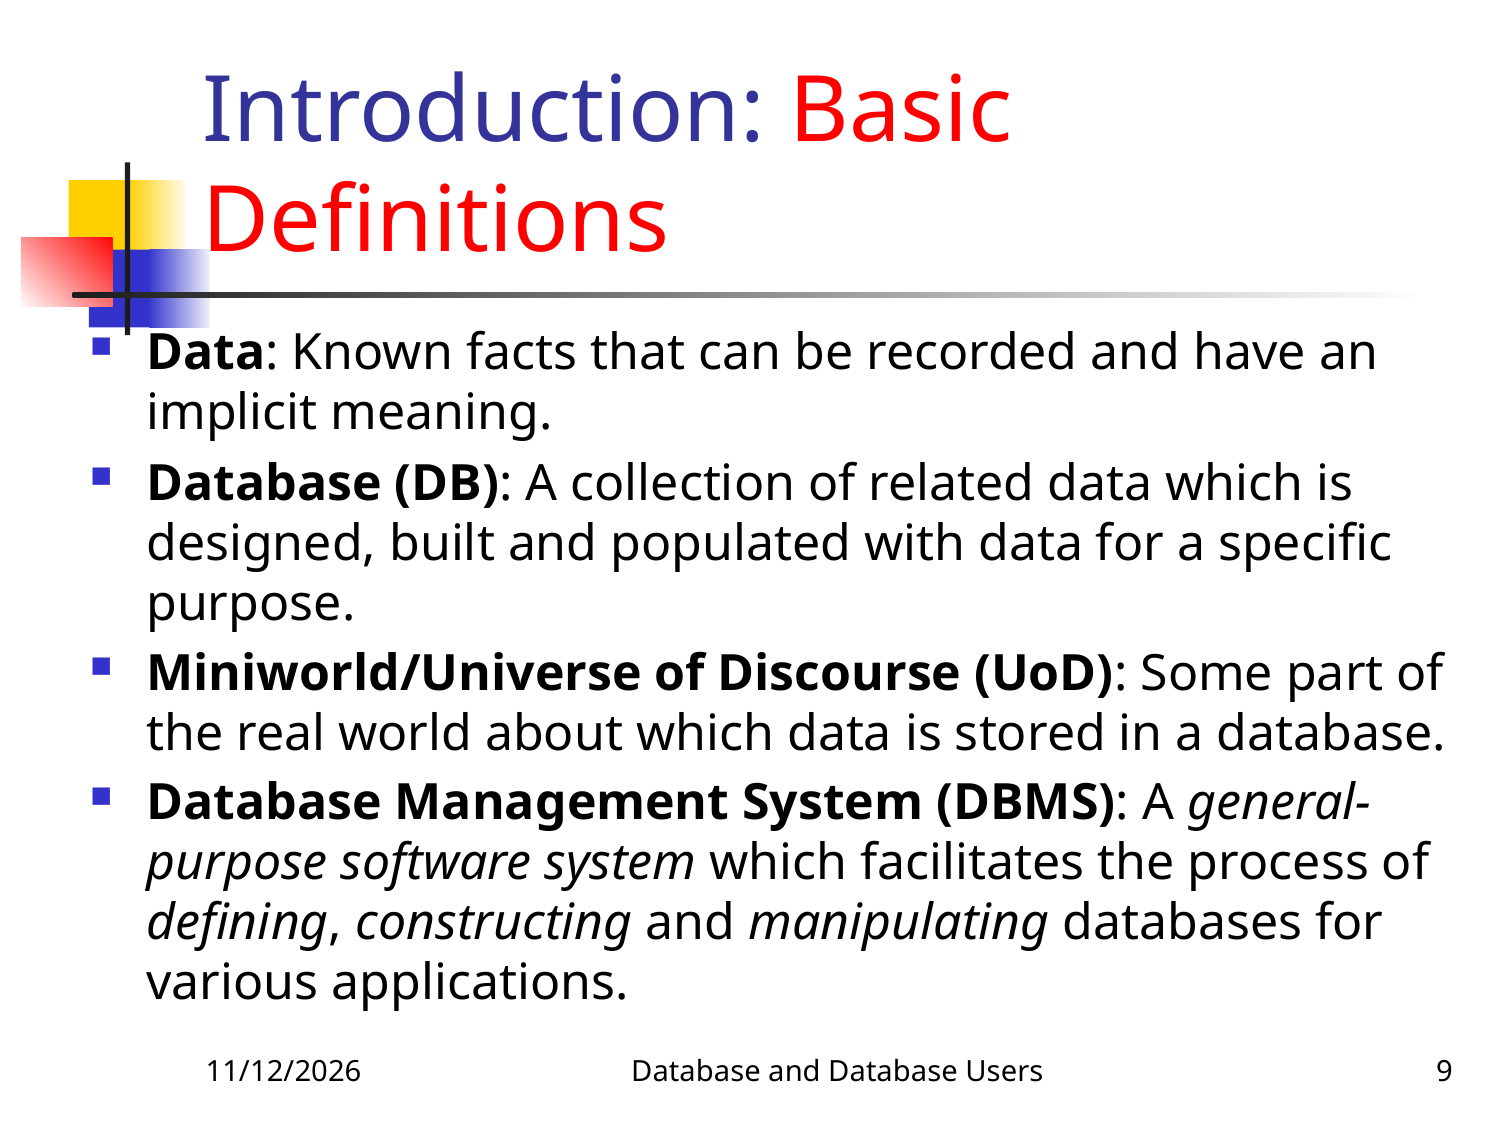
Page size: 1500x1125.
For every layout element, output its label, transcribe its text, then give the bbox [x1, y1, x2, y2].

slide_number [190, 1024, 504, 1100]
slide_number 9 [1155, 1024, 1468, 1100]
footer Database and Database Users [600, 1024, 1075, 1100]
list Data: Known facts that can be recorded and have an implicit meaning. Database (DB): A collection of related data which is designed, built and populated with data for a specific purpose. Miniworld/Universe of Discourse (UoD): Some part of the real world about which data is stored in a database. Database Management System (DBMS): A general-purpose software system which facilitates the process of defining, constructing and manipulating databases for various applications. [74, 312, 1500, 1013]
title Introduction: Basic Definitions [187, 37, 1467, 278]
